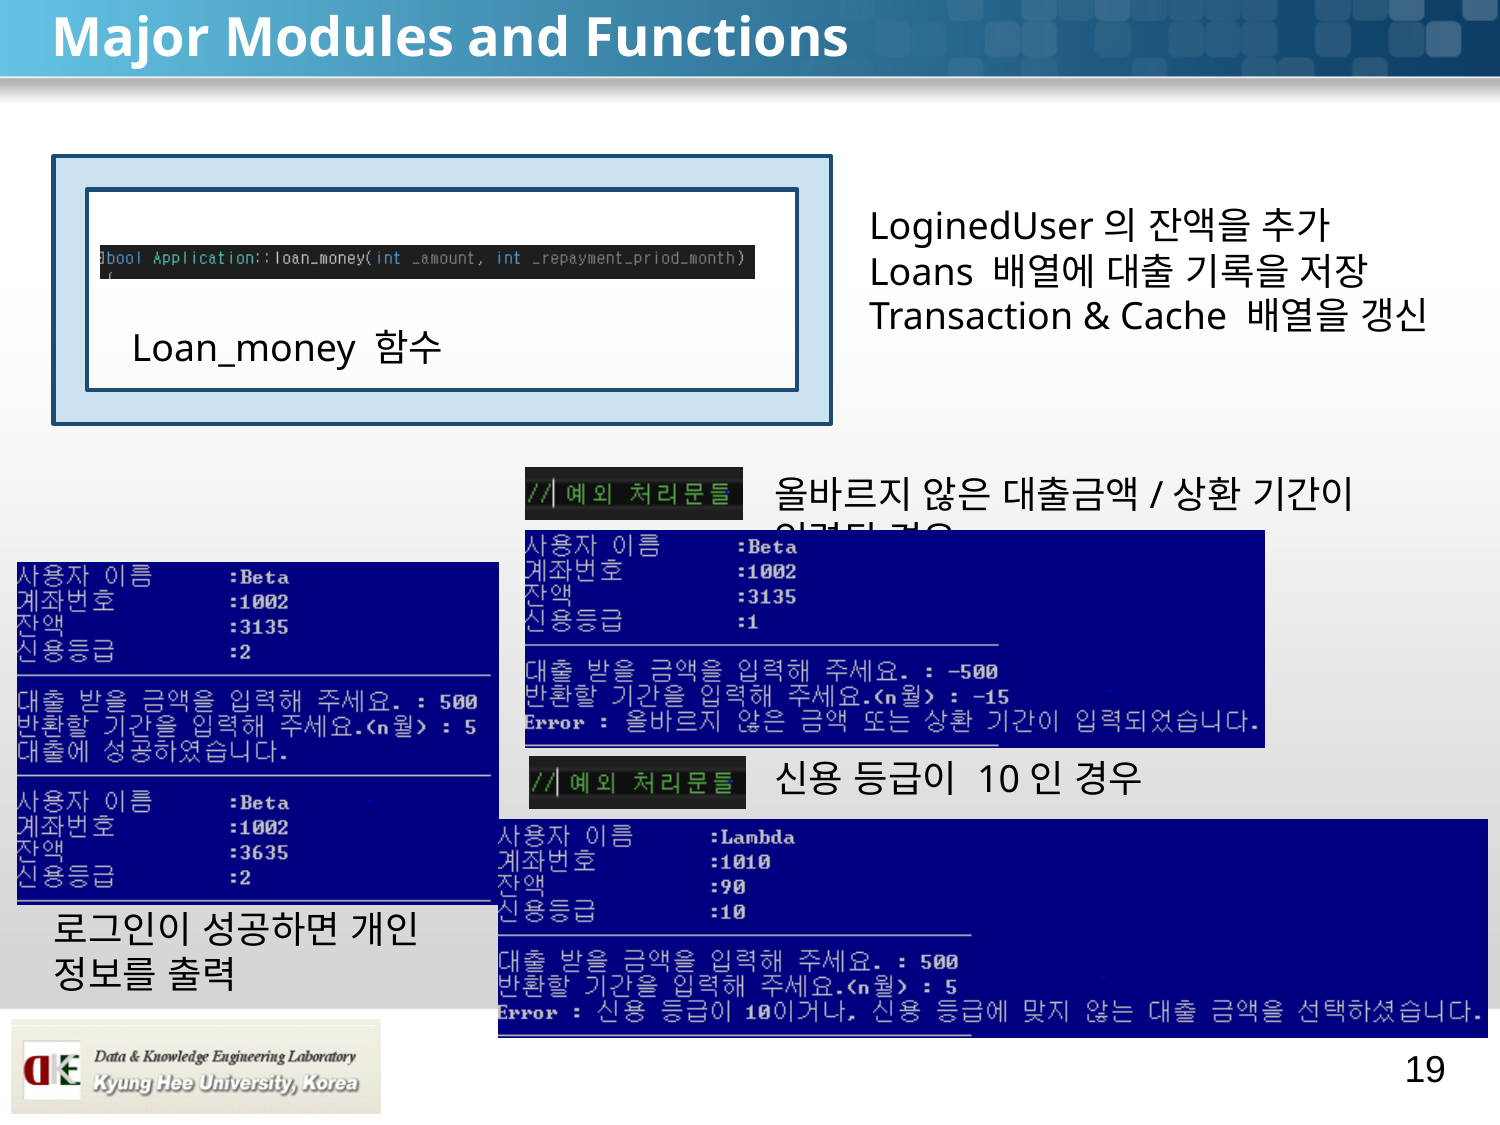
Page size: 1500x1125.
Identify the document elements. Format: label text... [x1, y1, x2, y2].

text_box [51, 154, 833, 426]
text_box 신용 등급이 10인 경우 [759, 748, 1424, 808]
text_box Loan_money 함수 [116, 316, 637, 377]
text_box 올바르지 않은 대출금액/상환 기간이 입력된 경우 [759, 463, 1424, 569]
picture [0, 0, 1500, 1125]
text_box LoginedUser의 잔액을 추가 Loans 배열에 대출 기록을 저장 Transaction & Cache 배열을 갱신 [854, 195, 1471, 390]
title Major Modules and Functions [51, 0, 1500, 99]
text_box 로그인이 성공하면 개인 정보를 출력 [39, 914, 493, 1004]
